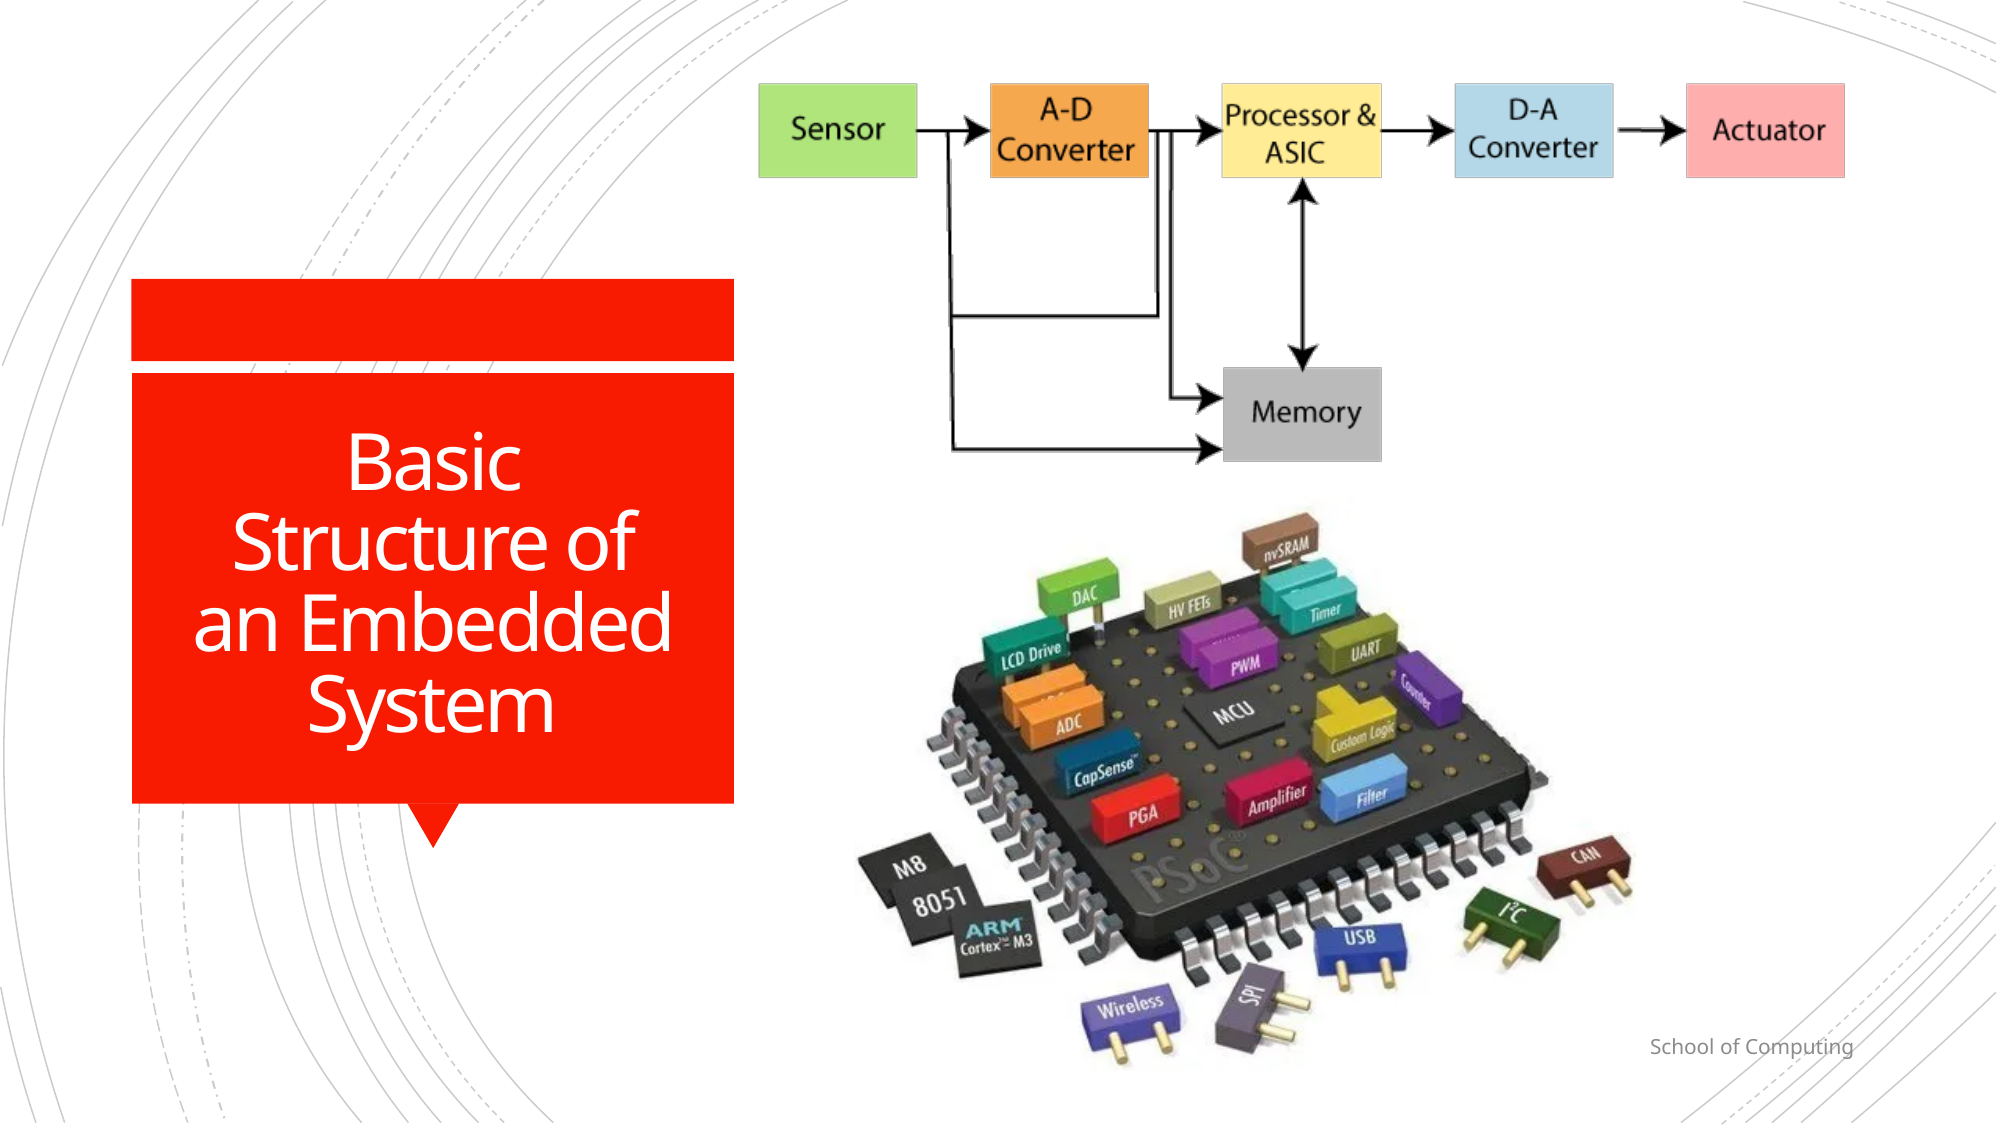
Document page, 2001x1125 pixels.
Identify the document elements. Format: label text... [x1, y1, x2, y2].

footer School of Computing [131, 1021, 853, 1074]
picture [753, 73, 1848, 465]
title Basic Structure of an Embedded System [145, 385, 720, 789]
footer School of Computing [1636, 1021, 1869, 1074]
picture [853, 494, 1636, 1083]
